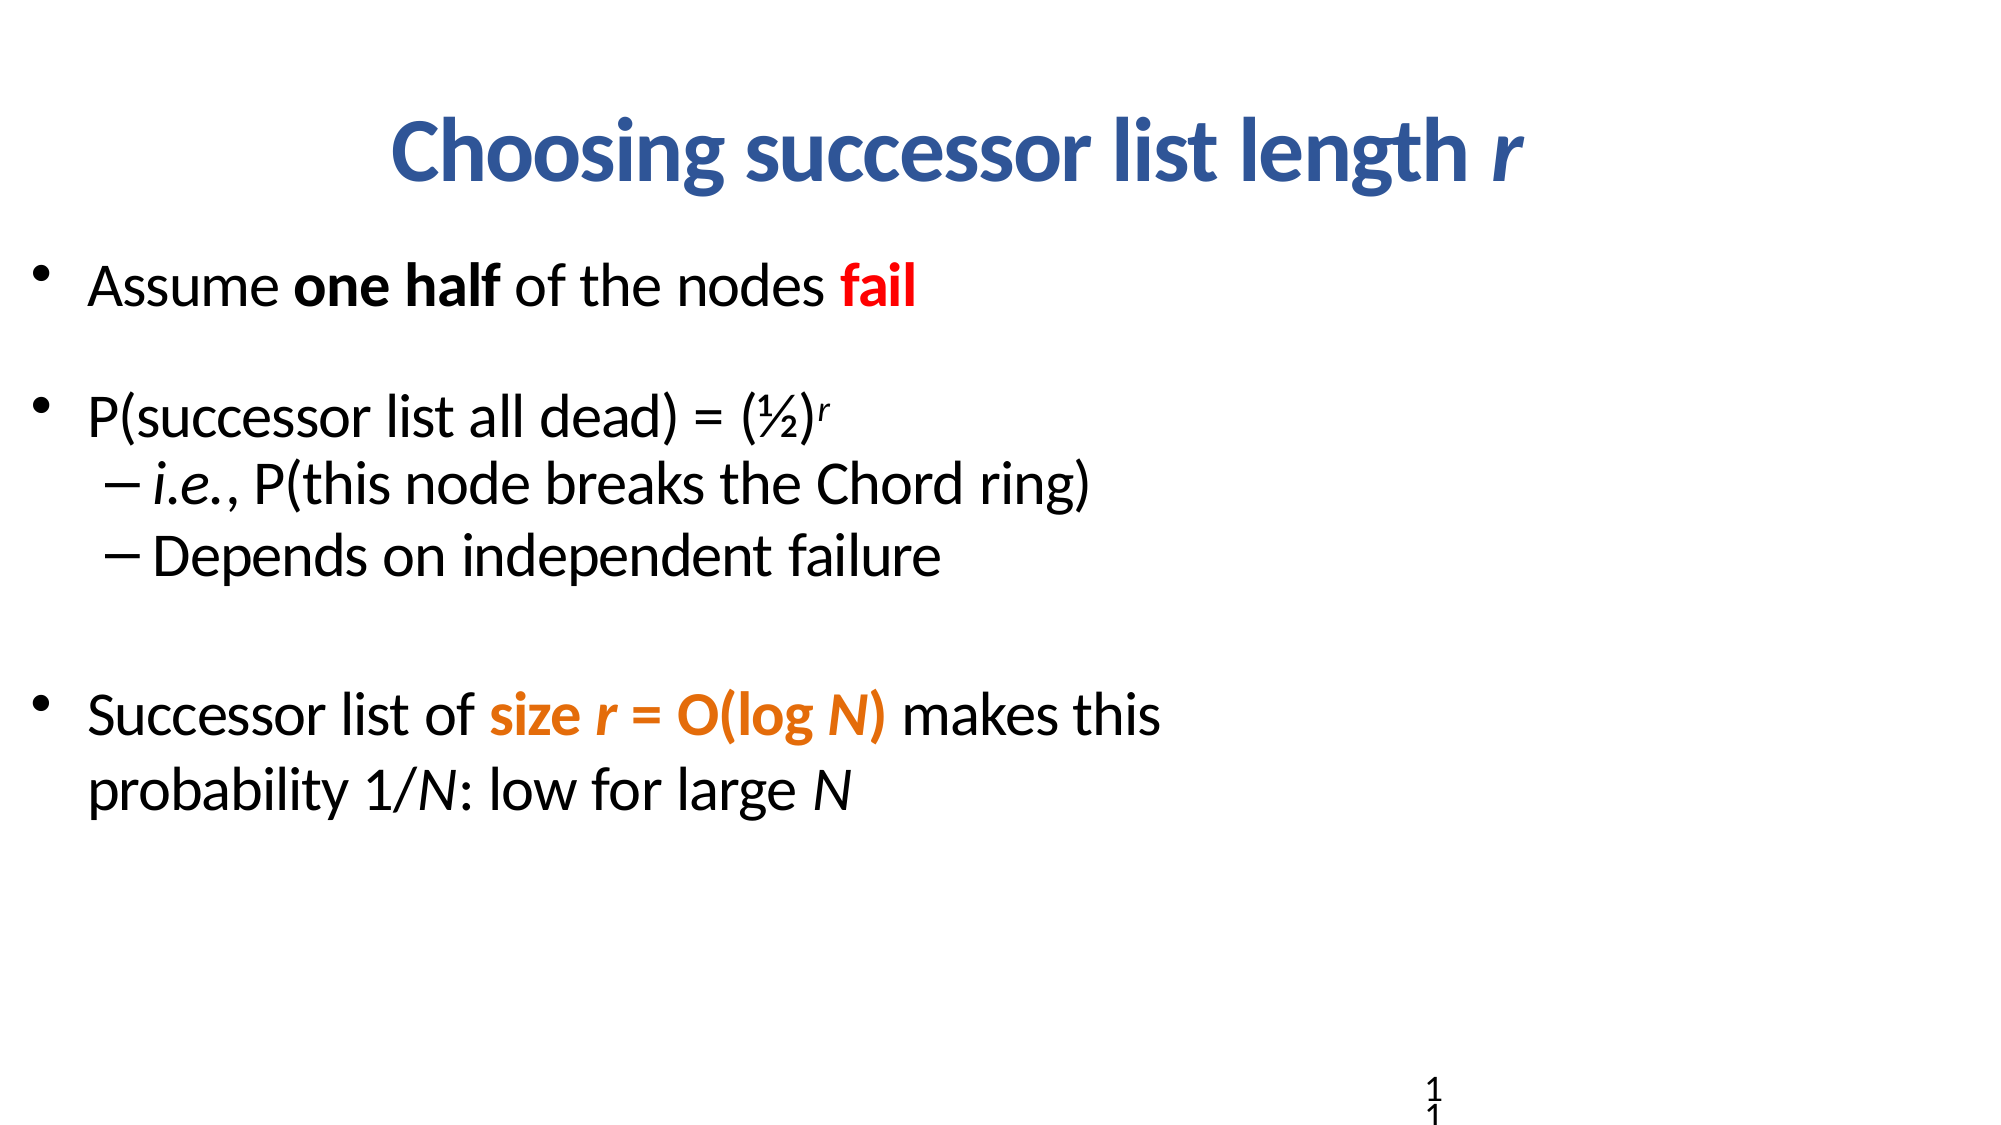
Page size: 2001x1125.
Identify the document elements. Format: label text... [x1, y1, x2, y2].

text_box Choosing successor list length r [37, 87, 1876, 201]
text_box 11 [1419, 1075, 1461, 1110]
text_box Assume one half of the nodes fail P(successor list all dead) = (½)r i.e., P(this node breaks the Chord ring) Depends on independent failure Successor list of size r = O(log N) makes this probability 1/N: low for large N [20, 241, 1311, 824]
